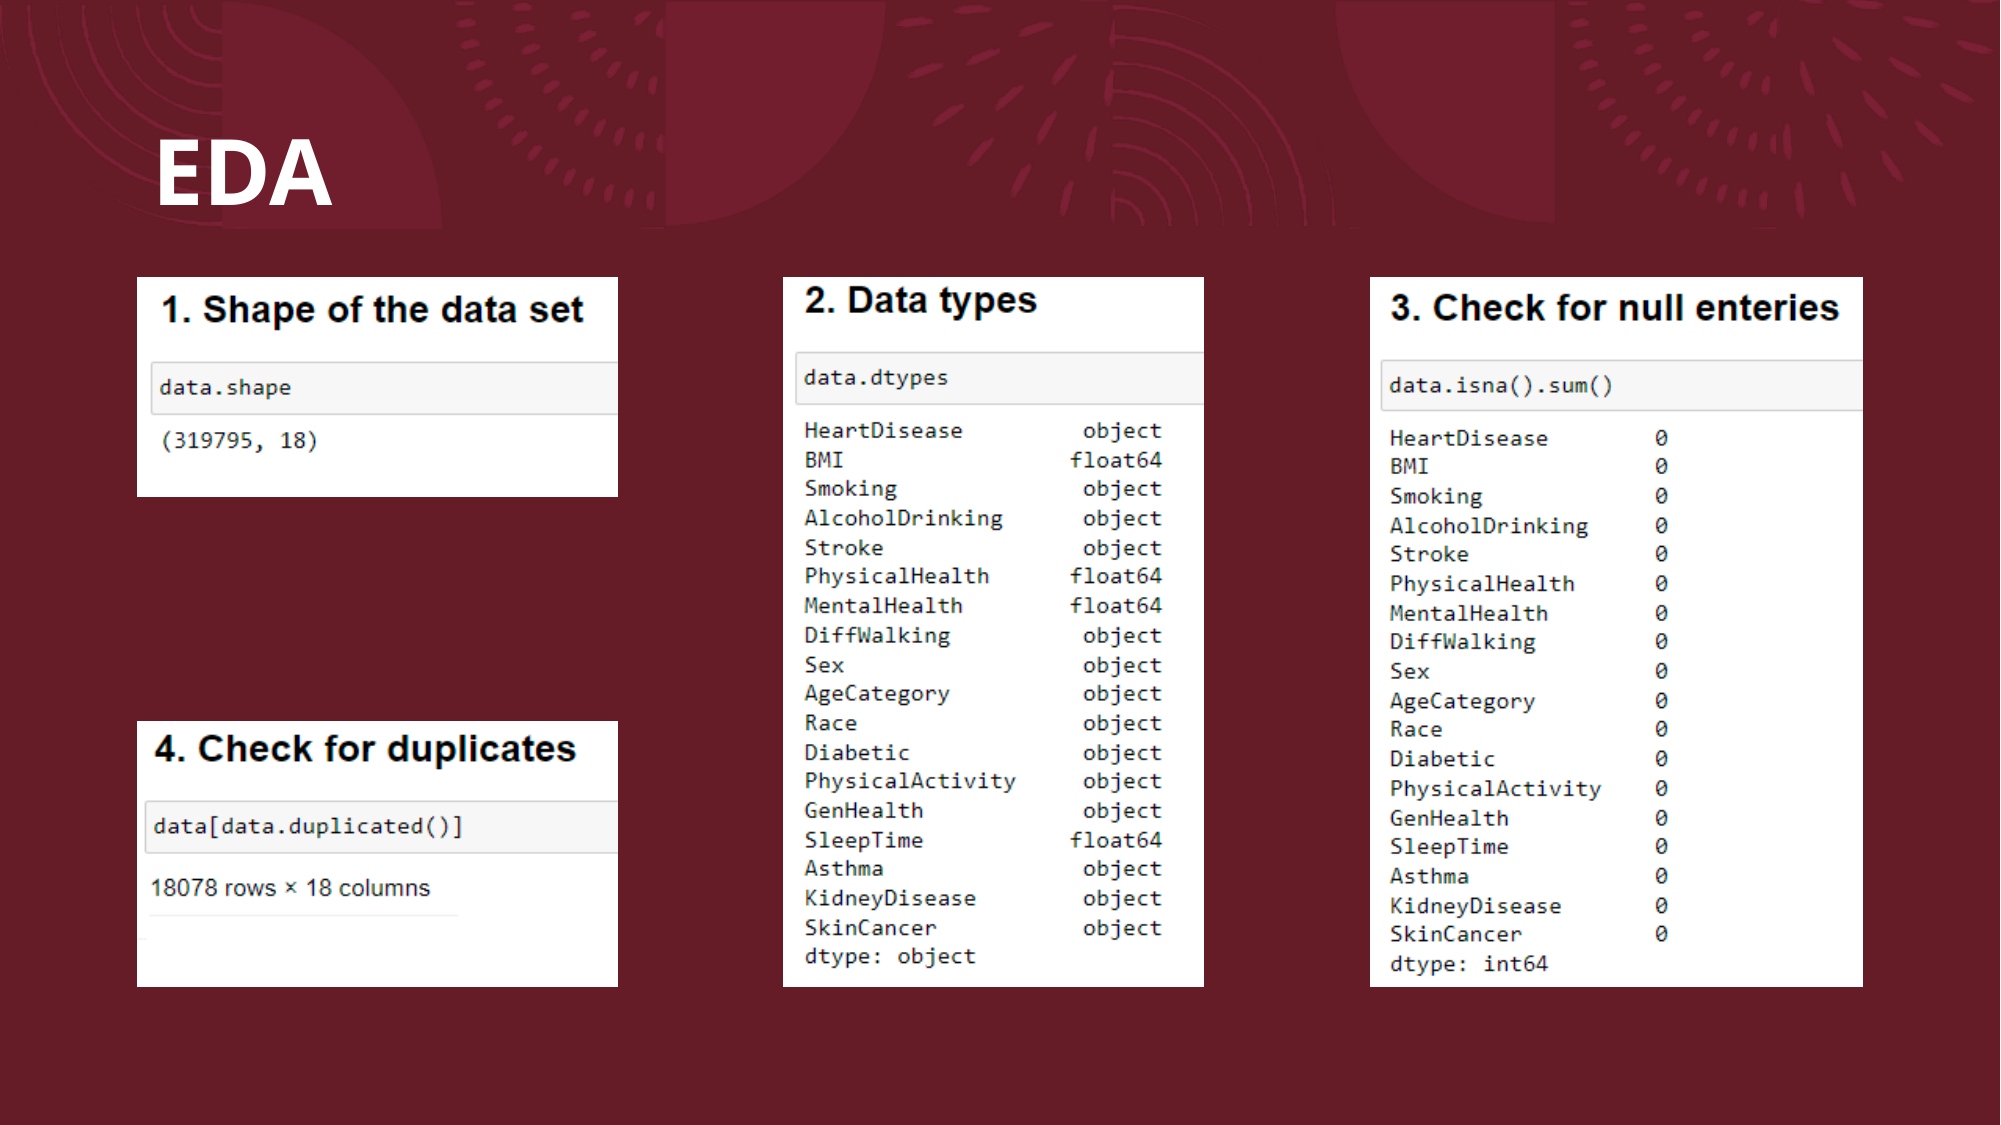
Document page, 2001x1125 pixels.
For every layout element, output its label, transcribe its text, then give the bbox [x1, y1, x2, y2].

picture [137, 721, 618, 987]
picture [1370, 277, 1863, 987]
title EDA [137, 60, 1863, 278]
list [137, 277, 618, 497]
picture [783, 277, 1204, 987]
